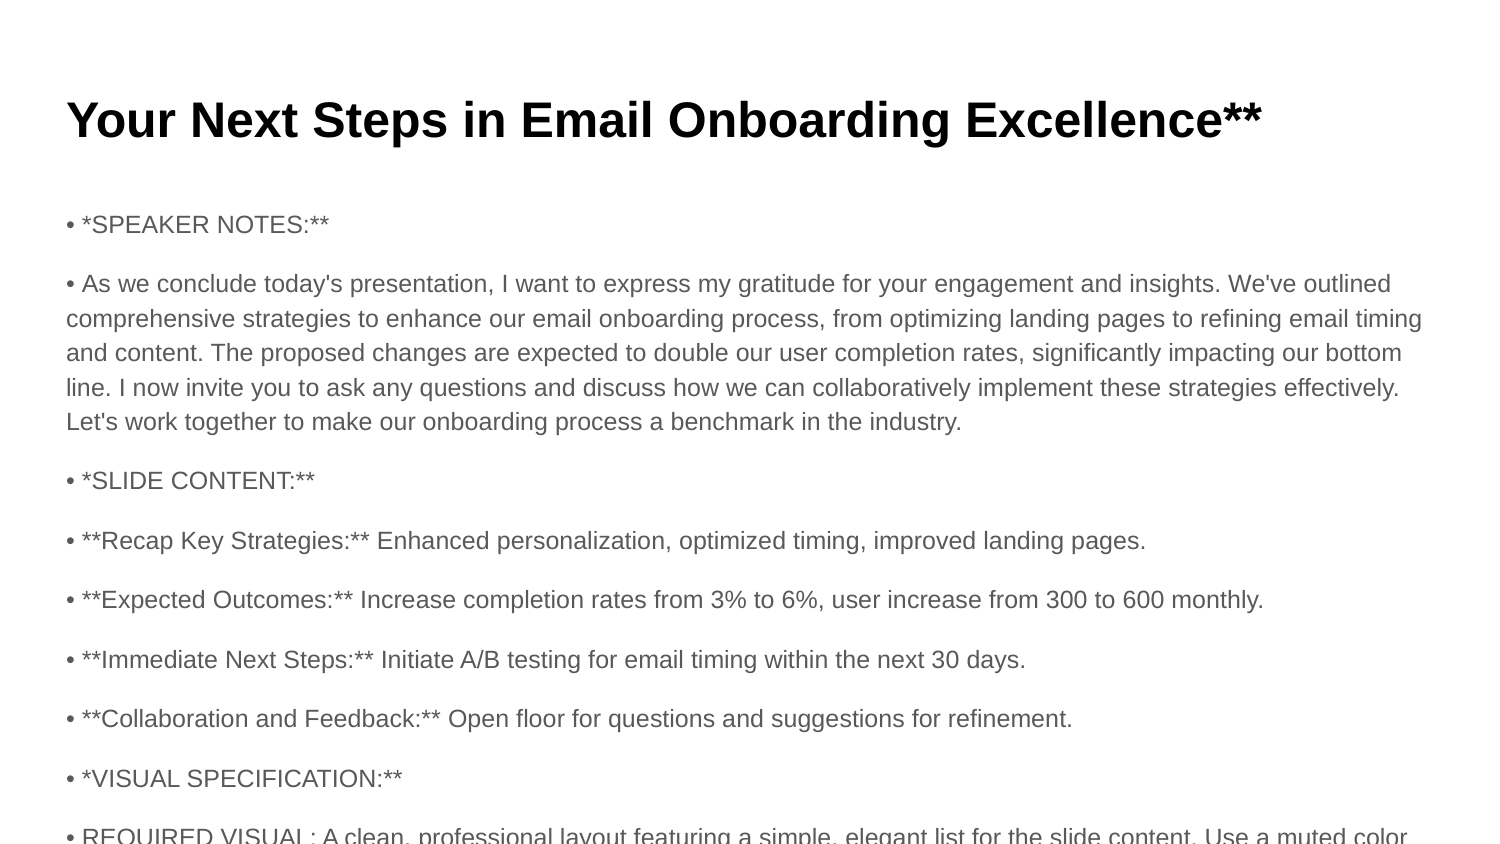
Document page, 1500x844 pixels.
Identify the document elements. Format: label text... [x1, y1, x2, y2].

title Your Next Steps in Email Onboarding Excellence** [51, 72, 1449, 167]
list • *SPEAKER NOTES:** • As we conclude today's presentation, I want to express my gratitude for your engagement and insights. We've outlined comprehensive strategies to enhance our email onboarding process, from optimizing landing pages to refining email timing and content. The proposed changes are expected to double our user completion rates, significantly impacting our bottom line. I now invite you to ask any questions and discuss how we can collaboratively implement these strategies effectively. Let's work together to make our onboarding process a benchmark in the industry. • *SLIDE CONTENT:** • **Recap Key Strategies:** Enhanced personalization, optimized timing, improved landing pages. • **Expected Outcomes:** Increase completion rates from 3% to 6%, user increase from 300 to 600 monthly. • **Immediate Next Steps:** Initiate A/B testing for email timing within the next 30 days. • **Collaboration and Feedback:** Open floor for questions and suggestions for refinement. • *VISUAL SPECIFICATION:** • REQUIRED VISUAL: A clean, professional layout featuring a simple, elegant list for the slide content. Use a muted color palette (blues and greys) consistent with our brand. At the bottom, include a small, unobtrusive section with contact information (email, LinkedIn icon) for further inquiries. Ensure the text is large enough for readability and spaced for emphasis on key points. • *TRANSITION TO NEXT SLIDE:** • This concludes our presentation. Let's move forward together to redefine our email onboarding success. [51, 189, 1449, 750]
